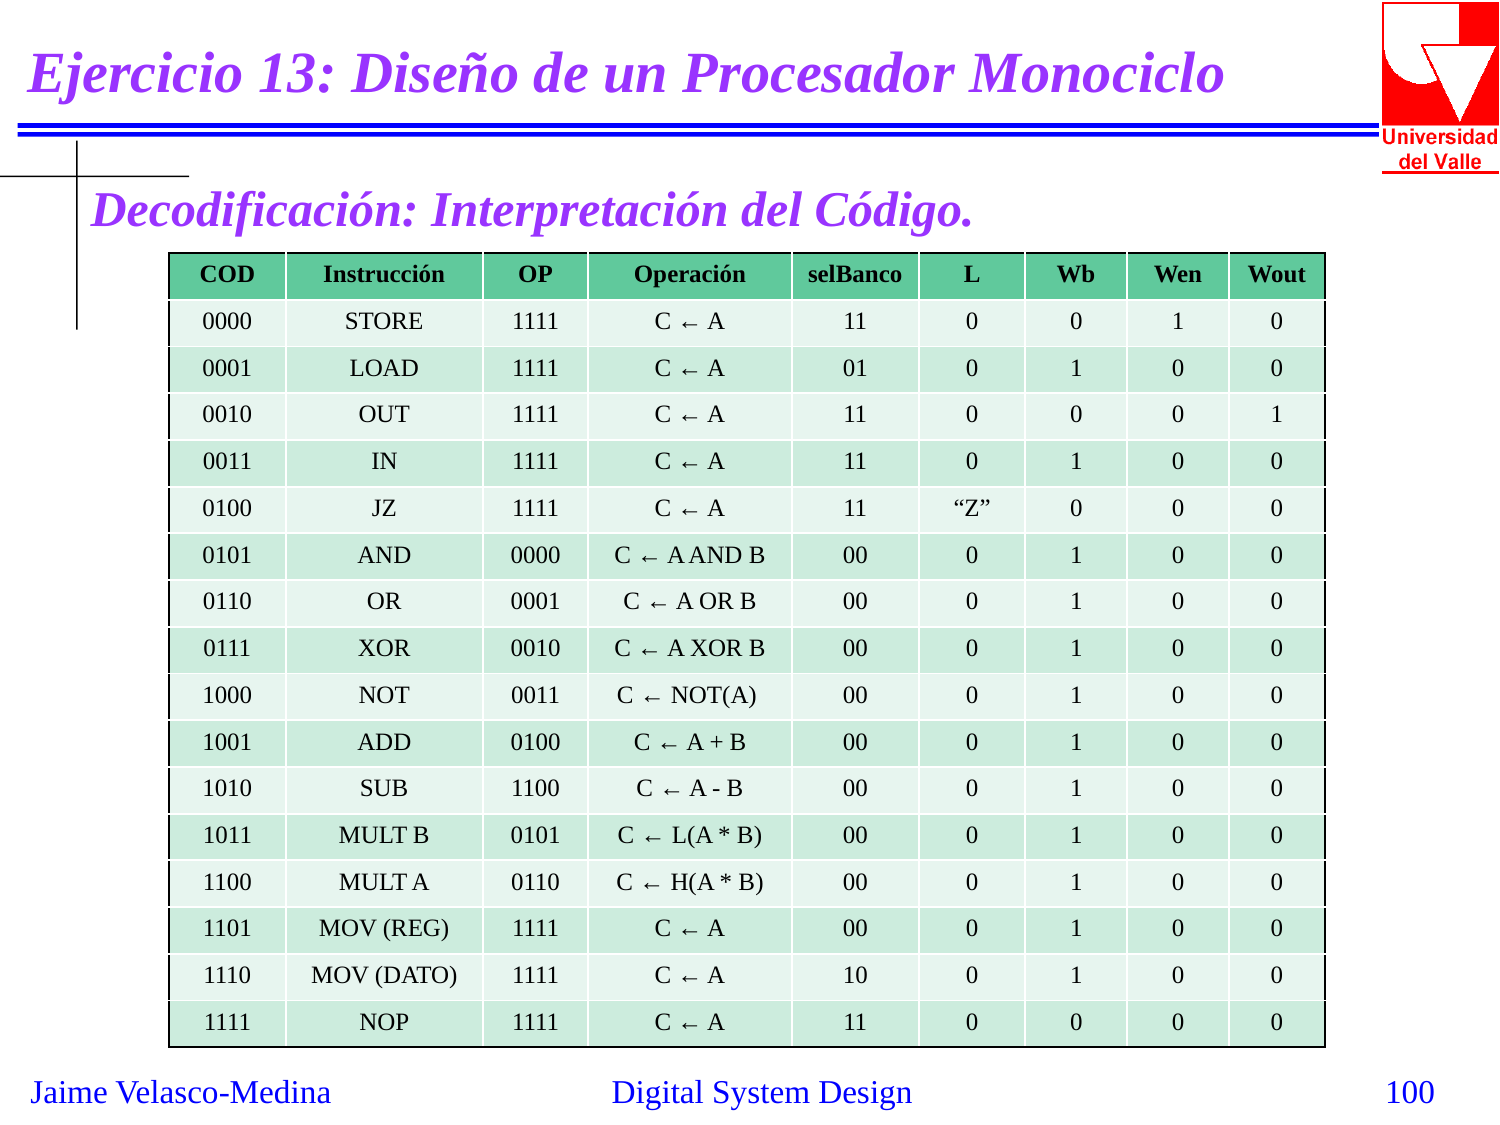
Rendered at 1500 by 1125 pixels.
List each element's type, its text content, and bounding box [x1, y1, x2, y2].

table_cell 1111 [484, 908, 587, 953]
table_cell 0 [1128, 815, 1228, 859]
table_cell 1110 [170, 955, 285, 1000]
table_cell C ← A [589, 394, 791, 439]
table_cell 1 [1026, 861, 1126, 906]
table_cell MOV (DATO) [287, 955, 482, 1000]
table_cell 11 [793, 1001, 918, 1046]
table_cell 11 [793, 488, 918, 532]
table_cell C ← A [589, 347, 791, 392]
table_cell 0111 [170, 628, 285, 673]
table_cell 00 [793, 768, 918, 813]
table_cell 0 [920, 394, 1024, 439]
table_cell 0100 [170, 488, 285, 532]
table_cell C ← A [589, 1001, 791, 1046]
table_cell 1 [1026, 721, 1126, 766]
table_cell C ← A [589, 488, 791, 532]
table_cell 0 [920, 674, 1024, 719]
table_cell 0 [1128, 861, 1228, 906]
table_cell 1111 [170, 1001, 285, 1046]
table_cell 0110 [484, 861, 587, 906]
table_cell 0 [920, 301, 1024, 346]
picture [1379, 0, 1500, 175]
table_cell 0 [1230, 908, 1324, 953]
table_cell 11 [793, 301, 918, 346]
table_cell NOT [287, 674, 482, 719]
table_cell 00 [793, 628, 918, 673]
table_cell 01 [793, 347, 918, 392]
table_cell 1001 [170, 721, 285, 766]
table_cell 0001 [170, 347, 285, 392]
table_header OP [484, 263, 587, 299]
table_cell STORE [287, 301, 482, 346]
table_cell “Z” [920, 488, 1024, 532]
table_cell 0010 [484, 628, 587, 673]
table_cell 0 [920, 534, 1024, 579]
table_cell LOAD [287, 347, 482, 392]
table_cell 1 [1026, 347, 1126, 392]
table_cell 0 [1230, 674, 1324, 719]
table_cell 0 [1230, 768, 1324, 813]
table_header Instrucción [287, 263, 482, 299]
table_cell 0 [920, 1001, 1024, 1046]
table_cell 0 [1128, 674, 1228, 719]
table_cell 1 [1230, 394, 1324, 439]
table_cell AND [287, 534, 482, 579]
table_cell MOV (REG) [287, 908, 482, 953]
table_cell 00 [793, 908, 918, 953]
table_cell 1 [1026, 768, 1126, 813]
table_cell 1 [1026, 441, 1126, 486]
table_cell OR [287, 581, 482, 626]
table_cell 0 [1128, 721, 1228, 766]
table_cell 0 [1230, 628, 1324, 673]
table_header Operación [589, 263, 791, 299]
table_cell 0 [1230, 301, 1324, 346]
table_cell 1010 [170, 768, 285, 813]
table_cell C ← A [589, 301, 791, 346]
table_cell 1101 [170, 908, 285, 953]
table_cell 0011 [170, 441, 285, 486]
table_cell 11 [793, 441, 918, 486]
table_cell 0110 [170, 581, 285, 626]
table_cell C ← A OR B [589, 581, 791, 626]
table_cell 0101 [484, 815, 587, 859]
table_cell C ← A - B [589, 768, 791, 813]
table_cell 00 [793, 674, 918, 719]
table_cell 0 [1128, 394, 1228, 439]
table_cell 0 [920, 815, 1024, 859]
table_cell 0001 [484, 581, 587, 626]
table_cell 1 [1026, 628, 1126, 673]
table_cell 0 [920, 441, 1024, 486]
table_header selBanco [793, 263, 918, 299]
table_cell 1111 [484, 441, 587, 486]
table_cell JZ [287, 488, 482, 532]
table_cell C ← A [589, 441, 791, 486]
table_cell 0010 [170, 394, 285, 439]
table_cell 0 [1230, 581, 1324, 626]
table_cell 0 [1230, 534, 1324, 579]
table_cell 0 [1128, 908, 1228, 953]
table_cell SUB [287, 768, 482, 813]
table_cell 0011 [484, 674, 587, 719]
table_cell 0 [1128, 955, 1228, 1000]
table_cell 1 [1026, 534, 1126, 579]
table_cell 1 [1128, 301, 1228, 346]
table_cell C ← A AND B [589, 534, 791, 579]
table_cell 0 [1128, 534, 1228, 579]
table_cell 0 [1026, 301, 1126, 346]
table_cell 1 [1026, 674, 1126, 719]
table_cell 0 [1230, 441, 1324, 486]
table_cell 00 [793, 861, 918, 906]
table_header Wen [1128, 263, 1228, 299]
table_cell 1111 [484, 394, 587, 439]
table_cell 0 [1230, 815, 1324, 859]
table_cell 00 [793, 815, 918, 859]
table_cell 1111 [484, 955, 587, 1000]
table_cell 1111 [484, 301, 587, 346]
table_cell 0 [1128, 1001, 1228, 1046]
table_cell 0000 [484, 534, 587, 579]
table_cell 1 [1026, 581, 1126, 626]
table_cell 0 [1128, 581, 1228, 626]
table_cell C ← A [589, 955, 791, 1000]
table_cell 00 [793, 721, 918, 766]
table_cell 0 [1230, 721, 1324, 766]
table_cell 0 [1230, 955, 1324, 1000]
table_cell 00 [793, 581, 918, 626]
table_cell 0 [1230, 1001, 1324, 1046]
table_cell 1 [1026, 815, 1126, 859]
table_cell 0 [920, 861, 1024, 906]
table_cell 11 [793, 394, 918, 439]
table_cell 0100 [484, 721, 587, 766]
table_cell 0 [1128, 768, 1228, 813]
table_cell 0 [1128, 347, 1228, 392]
table_cell 1111 [484, 347, 587, 392]
table_cell 0 [1128, 628, 1228, 673]
table_cell 0 [920, 628, 1024, 673]
table_cell ADD [287, 721, 482, 766]
table_cell NOP [287, 1001, 482, 1046]
table_cell C ← A + B [589, 721, 791, 766]
table_cell 1100 [170, 861, 285, 906]
table_cell MULT B [287, 815, 482, 859]
table_cell 1100 [484, 768, 587, 813]
table_header Wb [1026, 263, 1126, 299]
table_cell 0 [920, 955, 1024, 1000]
table_cell OUT [287, 394, 482, 439]
table_header COD [170, 263, 285, 299]
table_cell 0 [1230, 488, 1324, 532]
table_cell 0 [1026, 488, 1126, 532]
table_cell XOR [287, 628, 482, 673]
table_cell 0 [920, 721, 1024, 766]
table_cell 00 [793, 534, 918, 579]
title Ejercicio 13: Diseño de un Procesador Monociclo [12, 12, 1388, 126]
table_header Wout [1230, 263, 1324, 299]
table_cell C ← L(A * B) [589, 815, 791, 859]
table_cell 1 [1026, 908, 1126, 953]
table_cell C ← NOT(A) [589, 674, 791, 719]
table_cell 0 [920, 581, 1024, 626]
table_cell IN [287, 441, 482, 486]
table_cell 0 [1230, 861, 1324, 906]
table_cell 1111 [484, 488, 587, 532]
table_cell 1 [1026, 955, 1126, 1000]
table_cell 0101 [170, 534, 285, 579]
table_cell 0 [1026, 394, 1126, 439]
table_cell 0 [1128, 488, 1228, 532]
table_cell MULT A [287, 861, 482, 906]
table_cell 0 [920, 768, 1024, 813]
table_cell 0 [1230, 347, 1324, 392]
table_cell C ← A XOR B [589, 628, 791, 673]
table_cell 0 [1128, 441, 1228, 486]
table_cell 10 [793, 955, 918, 1000]
table_cell 0 [920, 908, 1024, 953]
table_cell 0 [1026, 1001, 1126, 1046]
table_cell 0 [920, 347, 1024, 392]
text_box Decodificación: Interpretación del Código. [75, 150, 1451, 263]
table_cell C ← A [589, 908, 791, 953]
table_header L [920, 263, 1024, 299]
table_cell 1011 [170, 815, 285, 859]
table_cell C ← H(A * B) [589, 861, 791, 906]
table_cell 1111 [484, 1001, 587, 1046]
table_cell 1000 [170, 674, 285, 719]
table_cell 0000 [170, 301, 285, 346]
